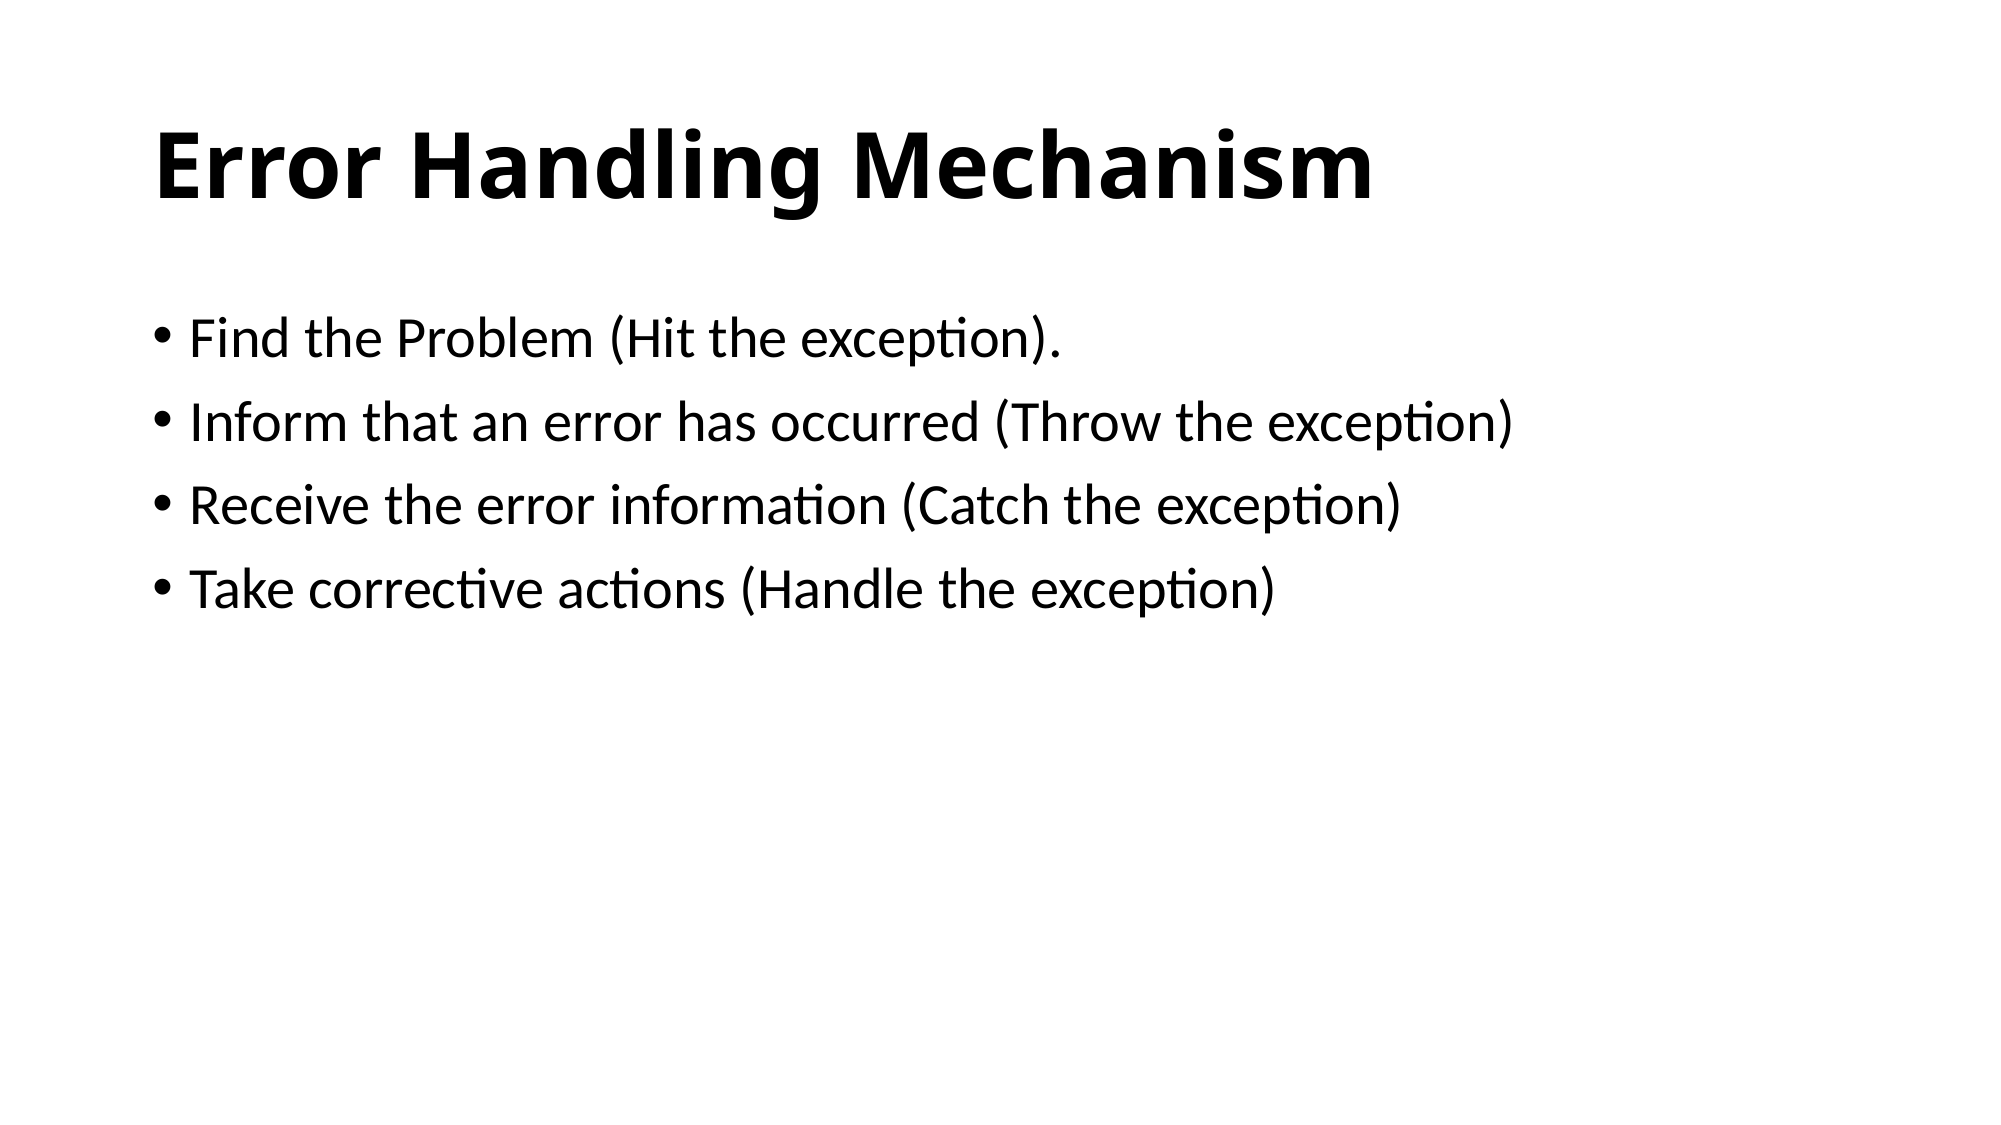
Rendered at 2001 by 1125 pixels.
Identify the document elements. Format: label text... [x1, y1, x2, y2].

list Find the Problem (Hit the exception). Inform that an error has occurred (Throw the exception) Receive the error information (Catch the exception) Take corrective actions (Handle the exception) [137, 299, 1863, 1014]
title Error Handling Mechanism [137, 59, 1863, 278]
